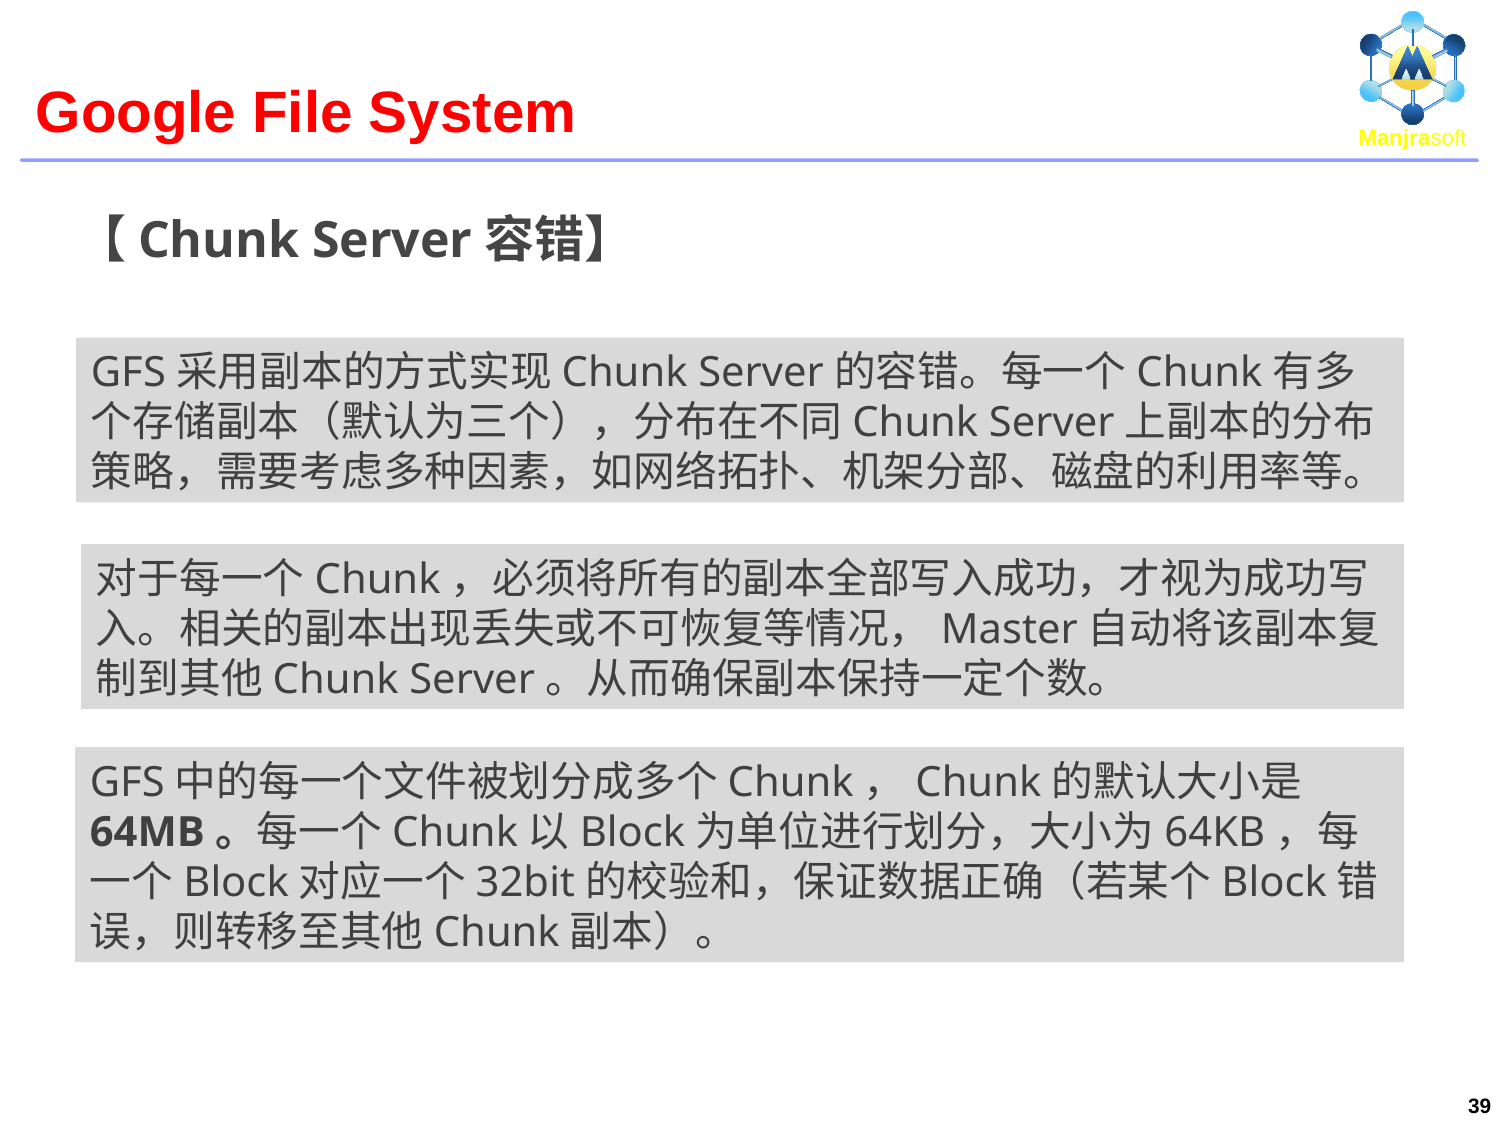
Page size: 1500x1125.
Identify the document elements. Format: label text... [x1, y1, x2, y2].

slide_number 39 [1364, 1093, 1500, 1120]
text_box 【Chunk Server容错】 [61, 199, 700, 275]
text_box GFS采用副本的方式实现Chunk Server的容错。每一个Chunk有多个存储副本（默认为三个），分布在不同Chunk Server上副本的分布策略，需要考虑多种因素，如网络拓扑、机架分部、磁盘的利用率等。 [76, 337, 1404, 503]
text_box 对于每一个Chunk，必须将所有的副本全部写入成功，才视为成功写入。相关的副本出现丢失或不可恢复等情况，Master自动将该副本复制到其他Chunk Server。从而确保副本保持一定个数。 [81, 544, 1404, 709]
title Google File System [26, 0, 1479, 145]
text_box GFS中的每一个文件被划分成多个Chunk，Chunk的默认大小是64MB。每一个Chunk以Block为单位进行划分，大小为64KB，每一个Block对应一个32bit的校验和，保证数据正确（若某个Block错误，则转移至其他Chunk副本）。 [75, 747, 1404, 963]
